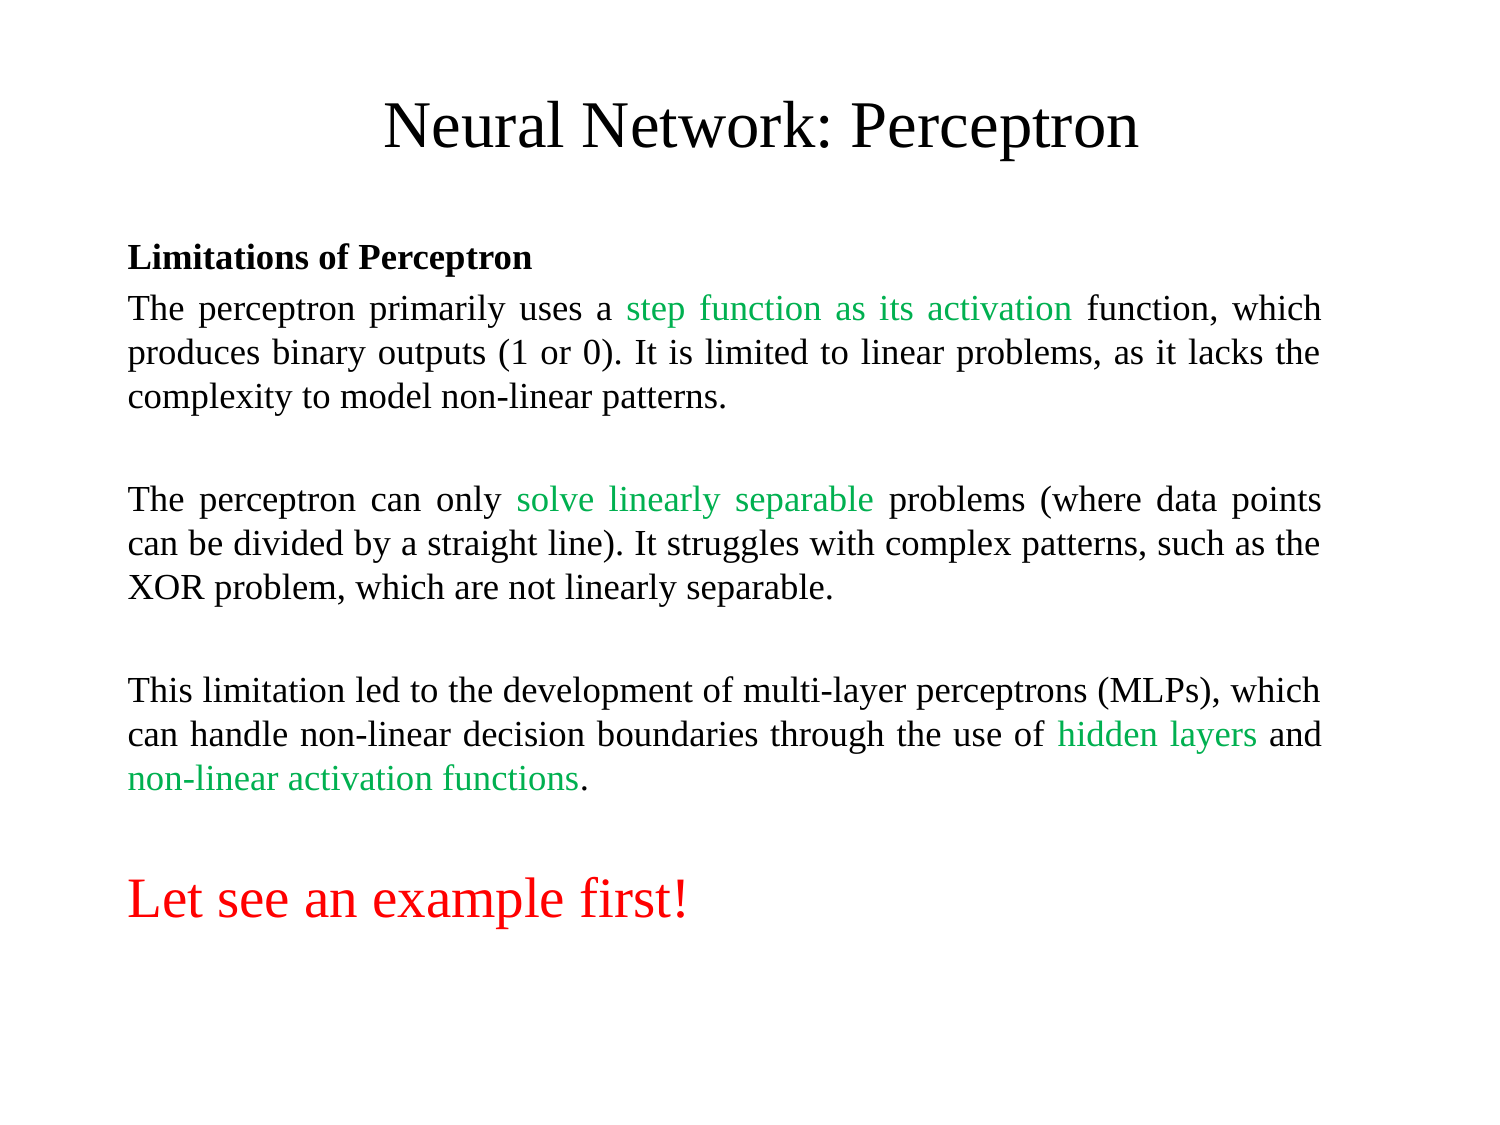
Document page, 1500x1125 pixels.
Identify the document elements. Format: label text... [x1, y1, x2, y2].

title Neural Network: Perceptron [262, 62, 1263, 179]
subtitle Limitations of Perceptron The perceptron primarily uses a step function as its activation function, which produces binary outputs (1 or 0). It is limited to linear problems, as it lacks the complexity to model non-linear patterns. The perceptron can only solve linearly separable problems (where data points can be divided by a straight line). It struggles with complex patterns, such as the XOR problem, which are not linearly separable. This limitation led to the development of multi-layer perceptrons (MLPs), which can handle non-linear decision boundaries through the use of hidden layers and non-linear activation functions. Let see an example first! [112, 224, 1338, 938]
